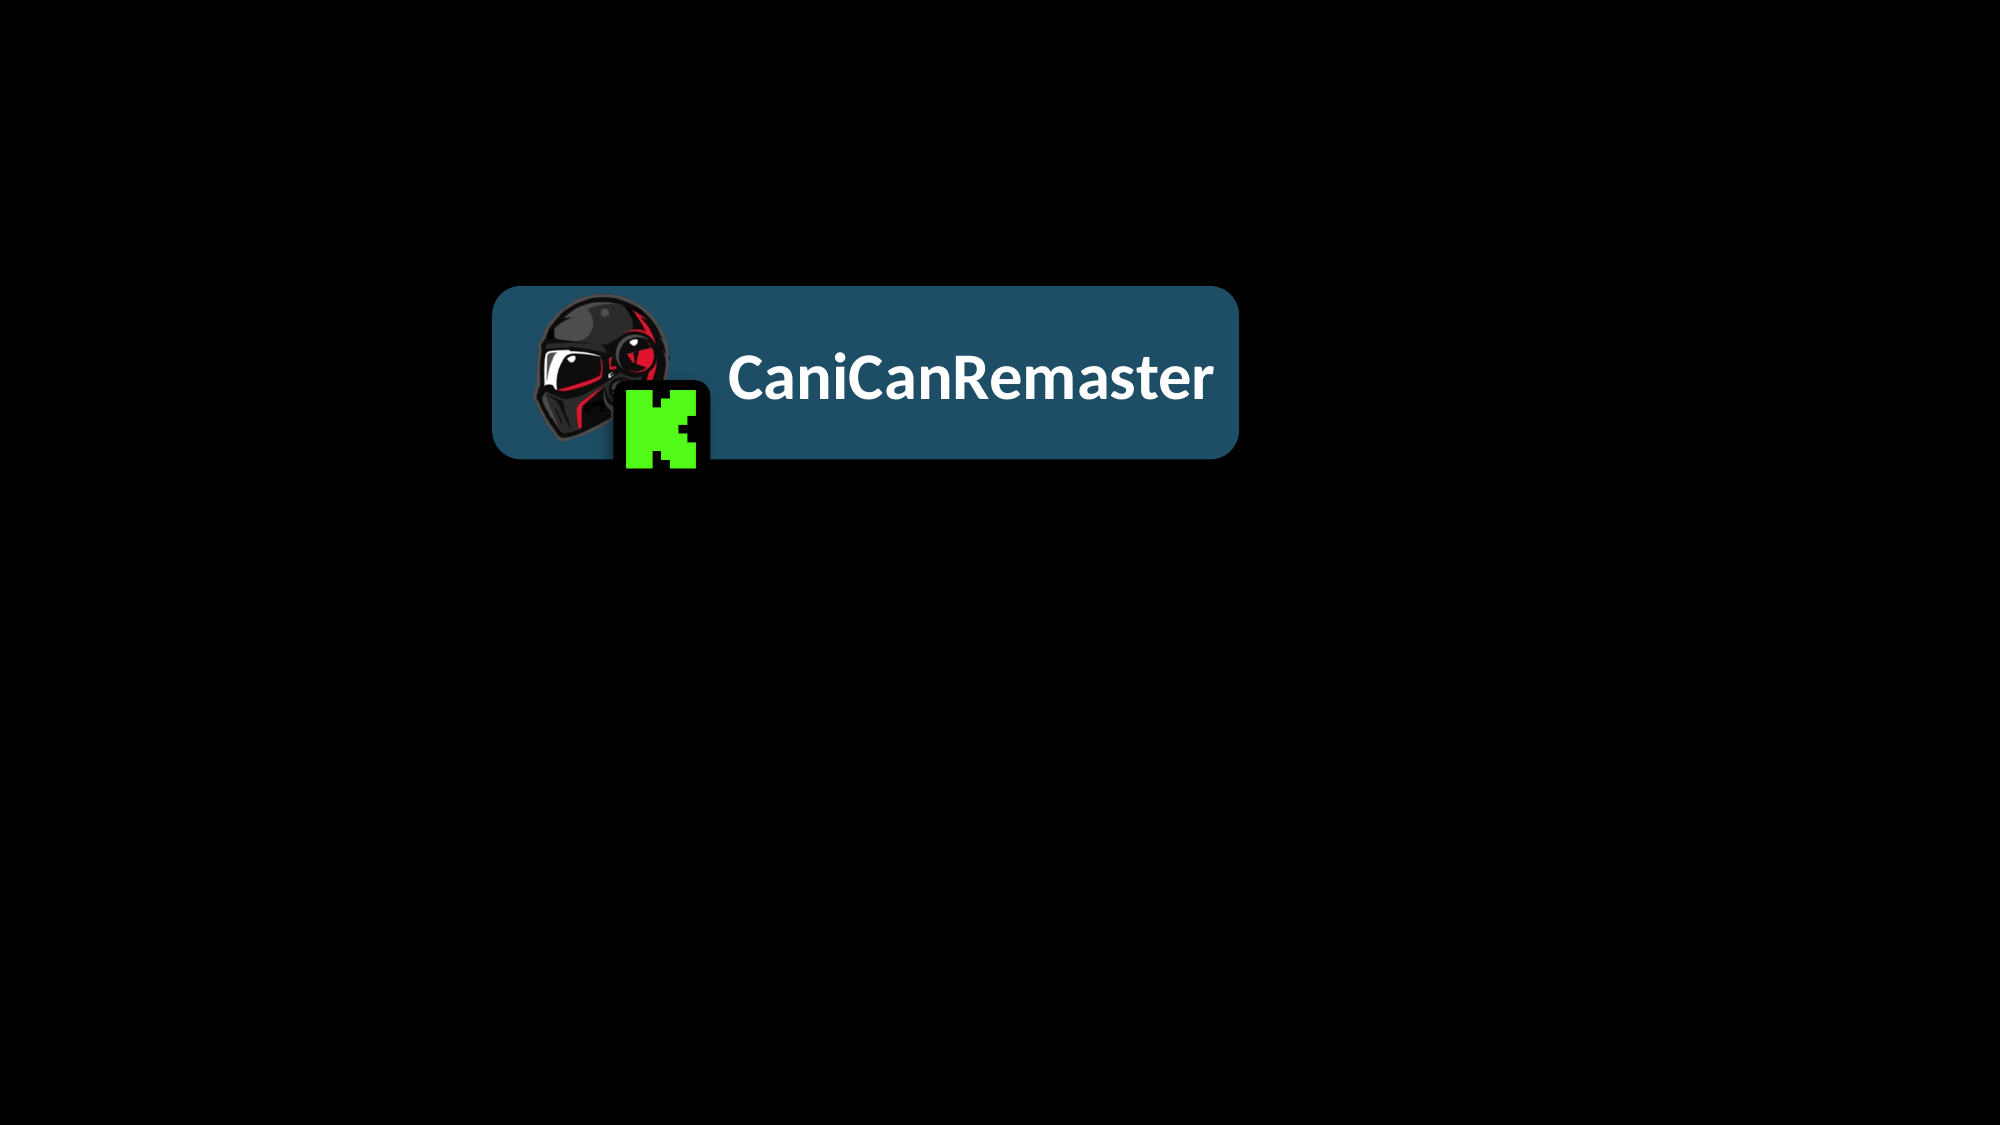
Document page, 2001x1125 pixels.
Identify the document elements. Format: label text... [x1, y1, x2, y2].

picture [514, 285, 711, 478]
text_box CaniCanRemaster [492, 286, 599, 460]
text_box CaniCanRemaster [688, 285, 1240, 460]
